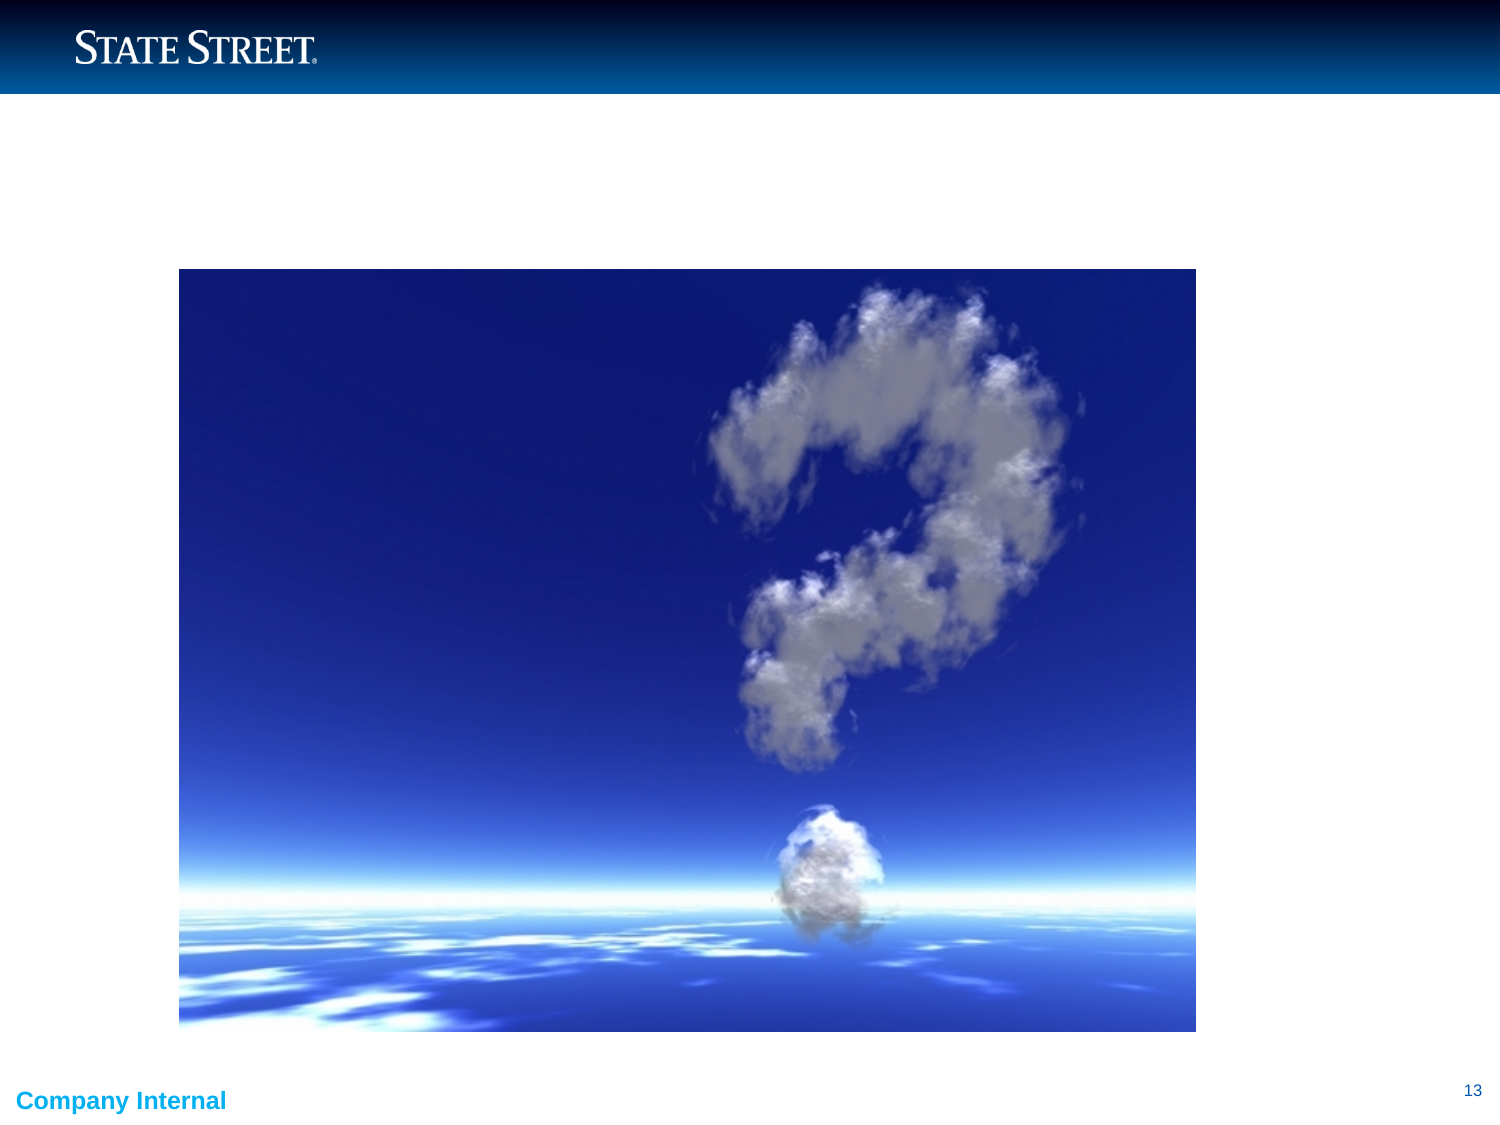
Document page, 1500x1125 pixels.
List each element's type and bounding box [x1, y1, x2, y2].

picture [178, 268, 1197, 1032]
picture [0, 0, 1500, 94]
text_box [74, 216, 1426, 1026]
